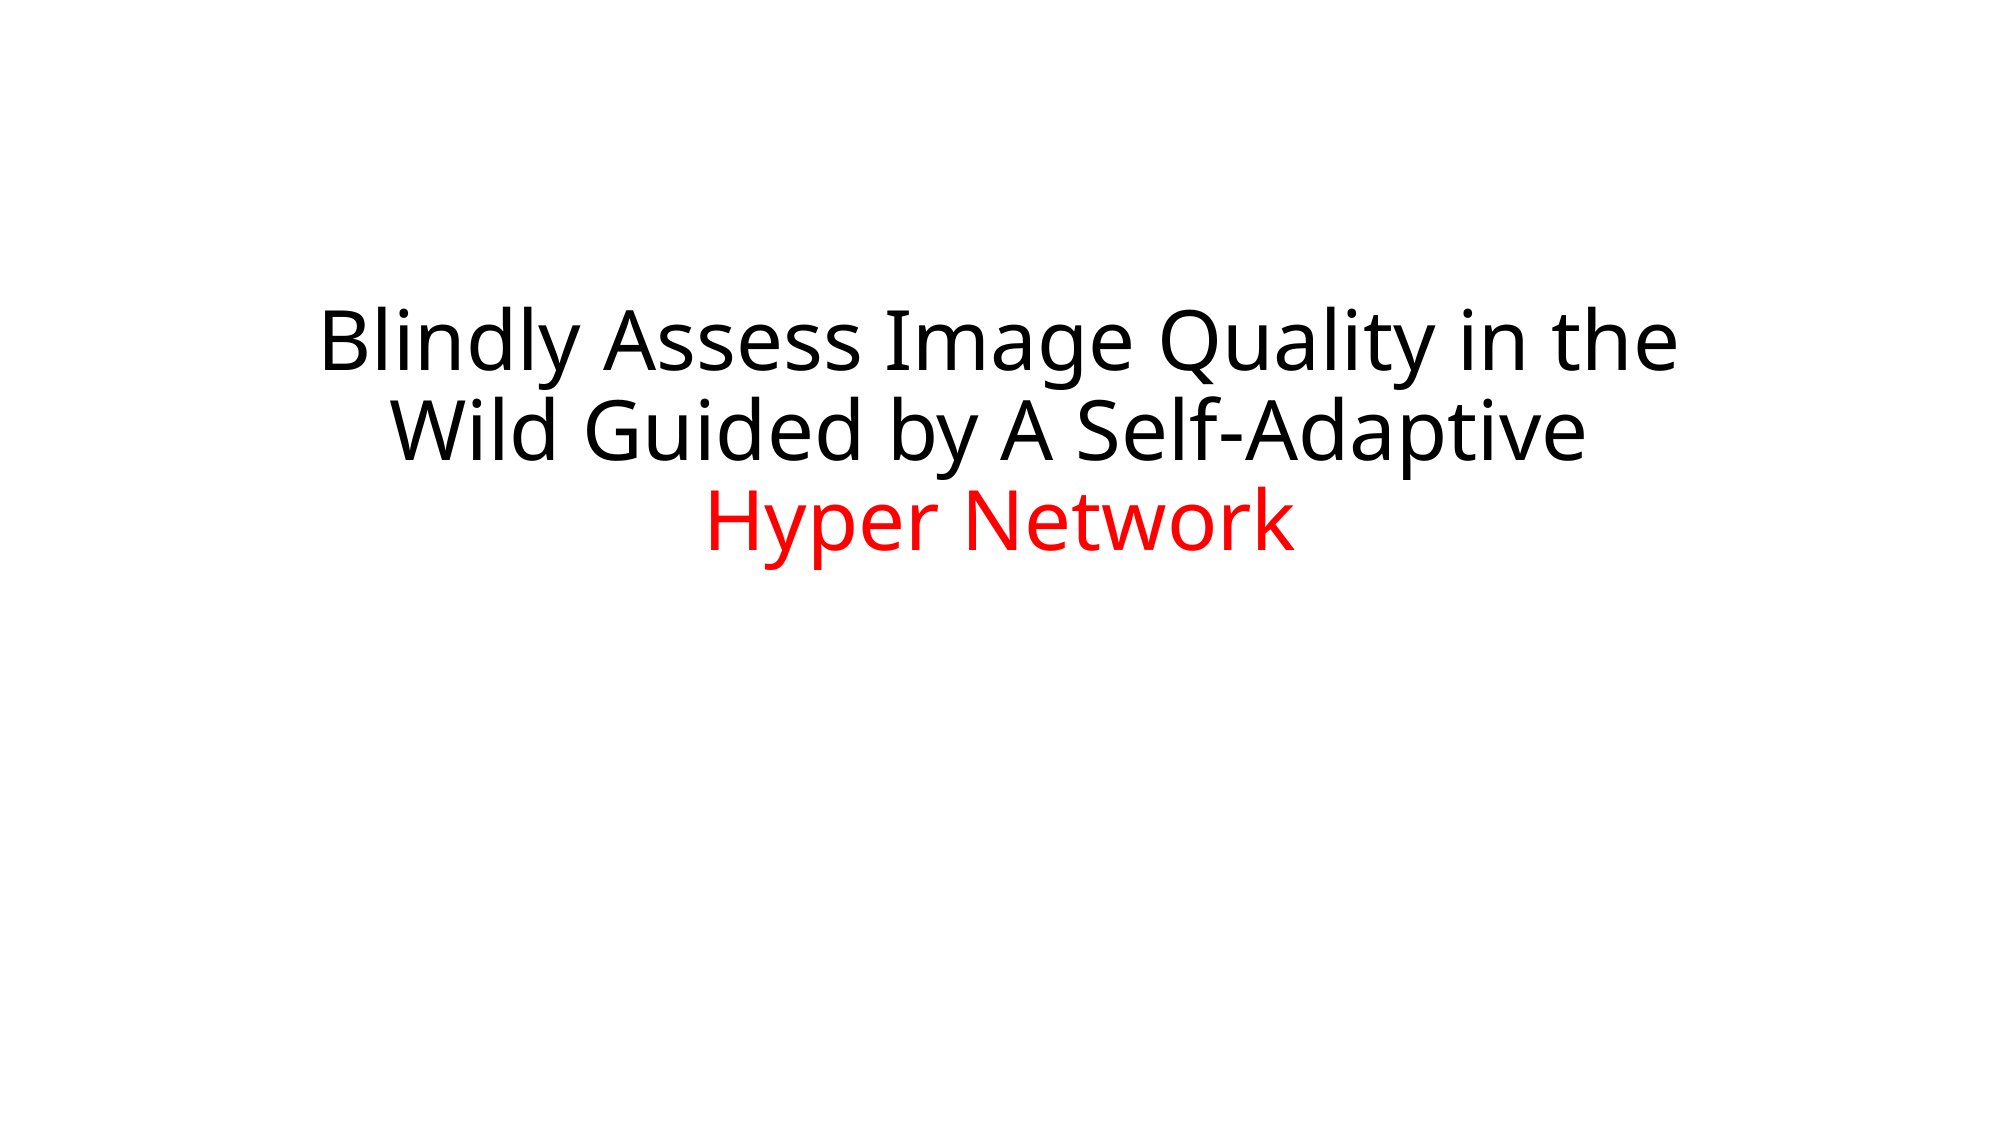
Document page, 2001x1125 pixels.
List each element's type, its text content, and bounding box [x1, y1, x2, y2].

title Blindly Assess Image Quality in the Wild Guided by A Self-Adaptive Hyper Network [249, 184, 1750, 576]
